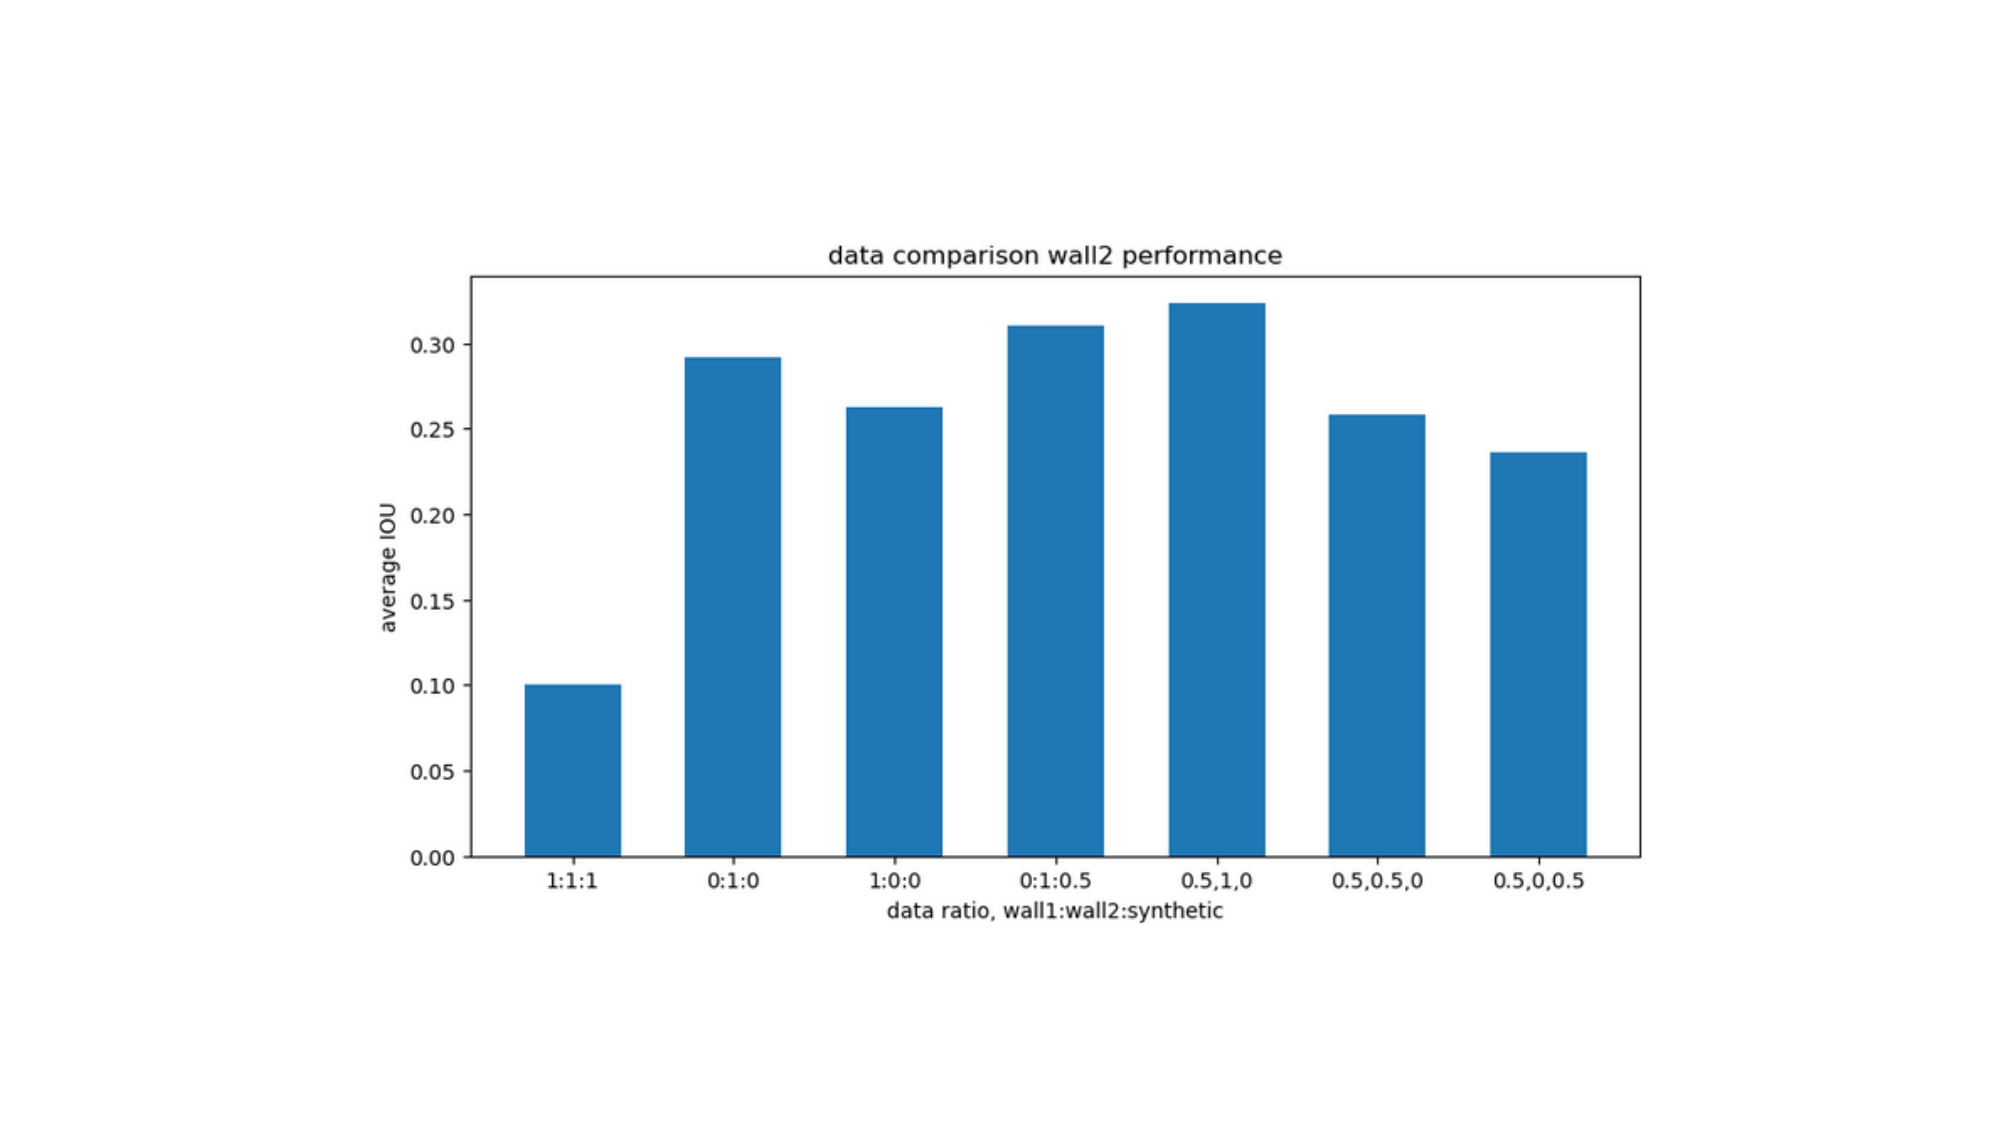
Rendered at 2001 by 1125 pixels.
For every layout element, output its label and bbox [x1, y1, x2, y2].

picture [318, 231, 1682, 945]
